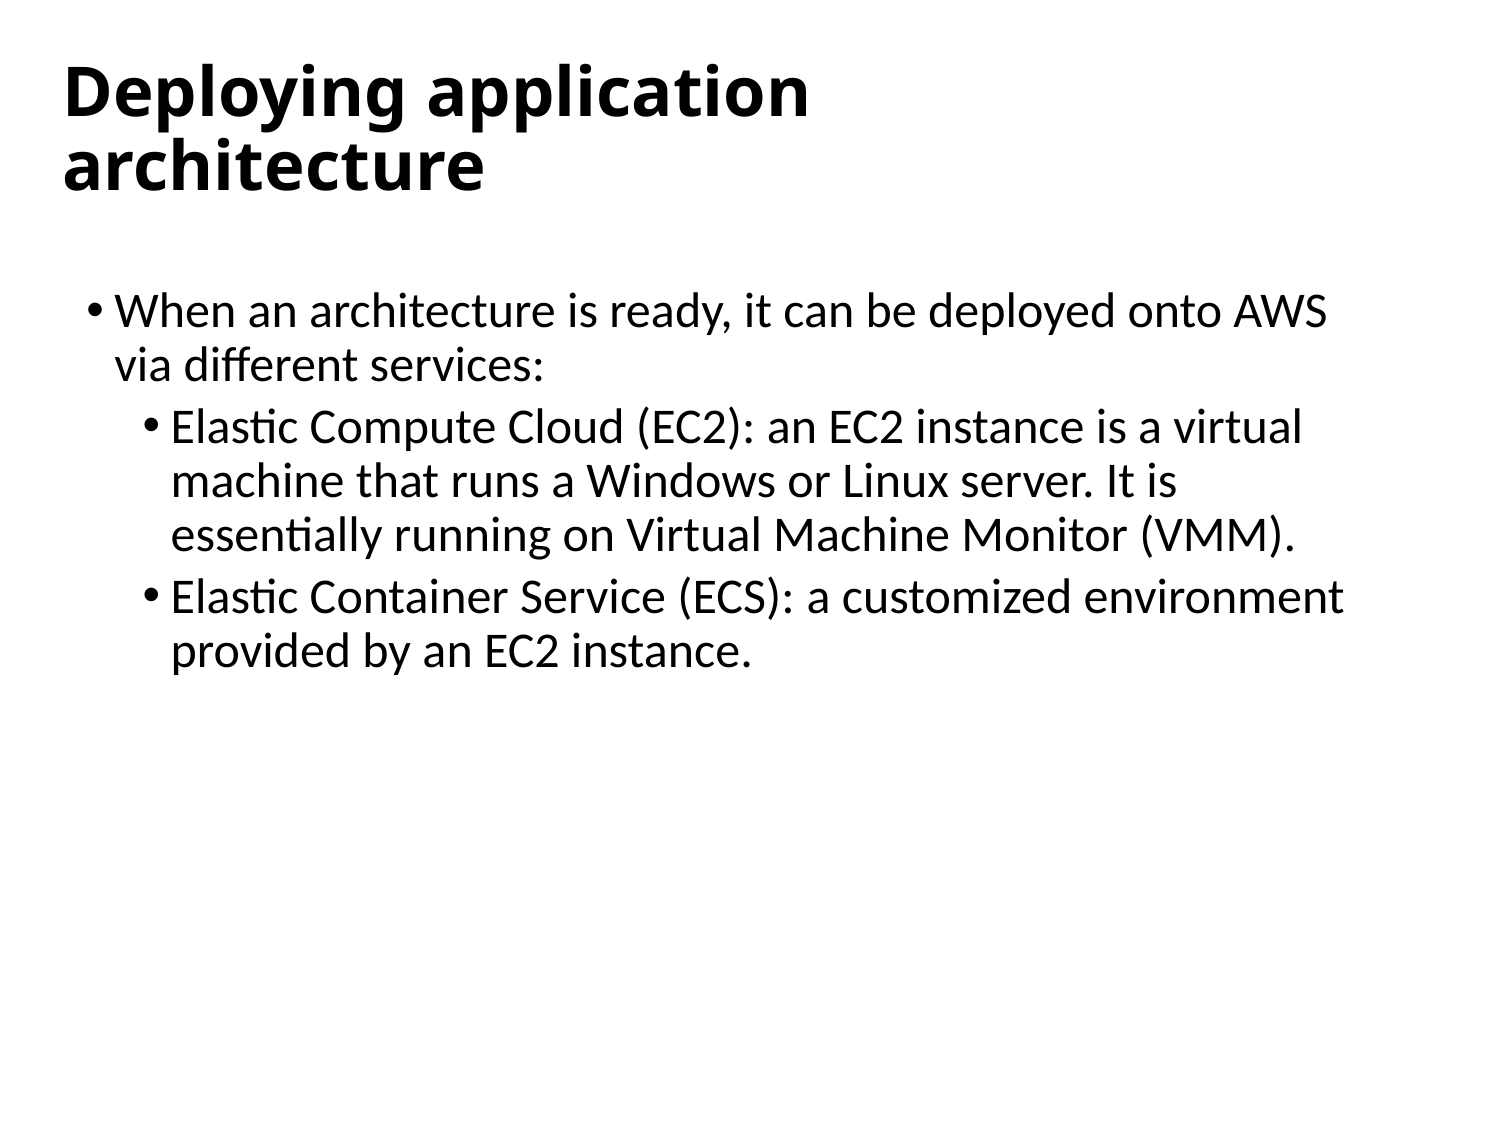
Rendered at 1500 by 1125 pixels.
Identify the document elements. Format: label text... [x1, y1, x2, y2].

title Deploying application architecture [47, 48, 1039, 215]
list When an architecture is ready, it can be deployed onto AWS via different services: Elastic Compute Cloud (EC2): an EC2 instance is a virtual machine that runs a Windows or Linux server. It is essentially running on Virtual Machine Monitor (VMM). Elastic Container Service (ECS): a customized environment provided by an EC2 instance. [71, 277, 1365, 1021]
